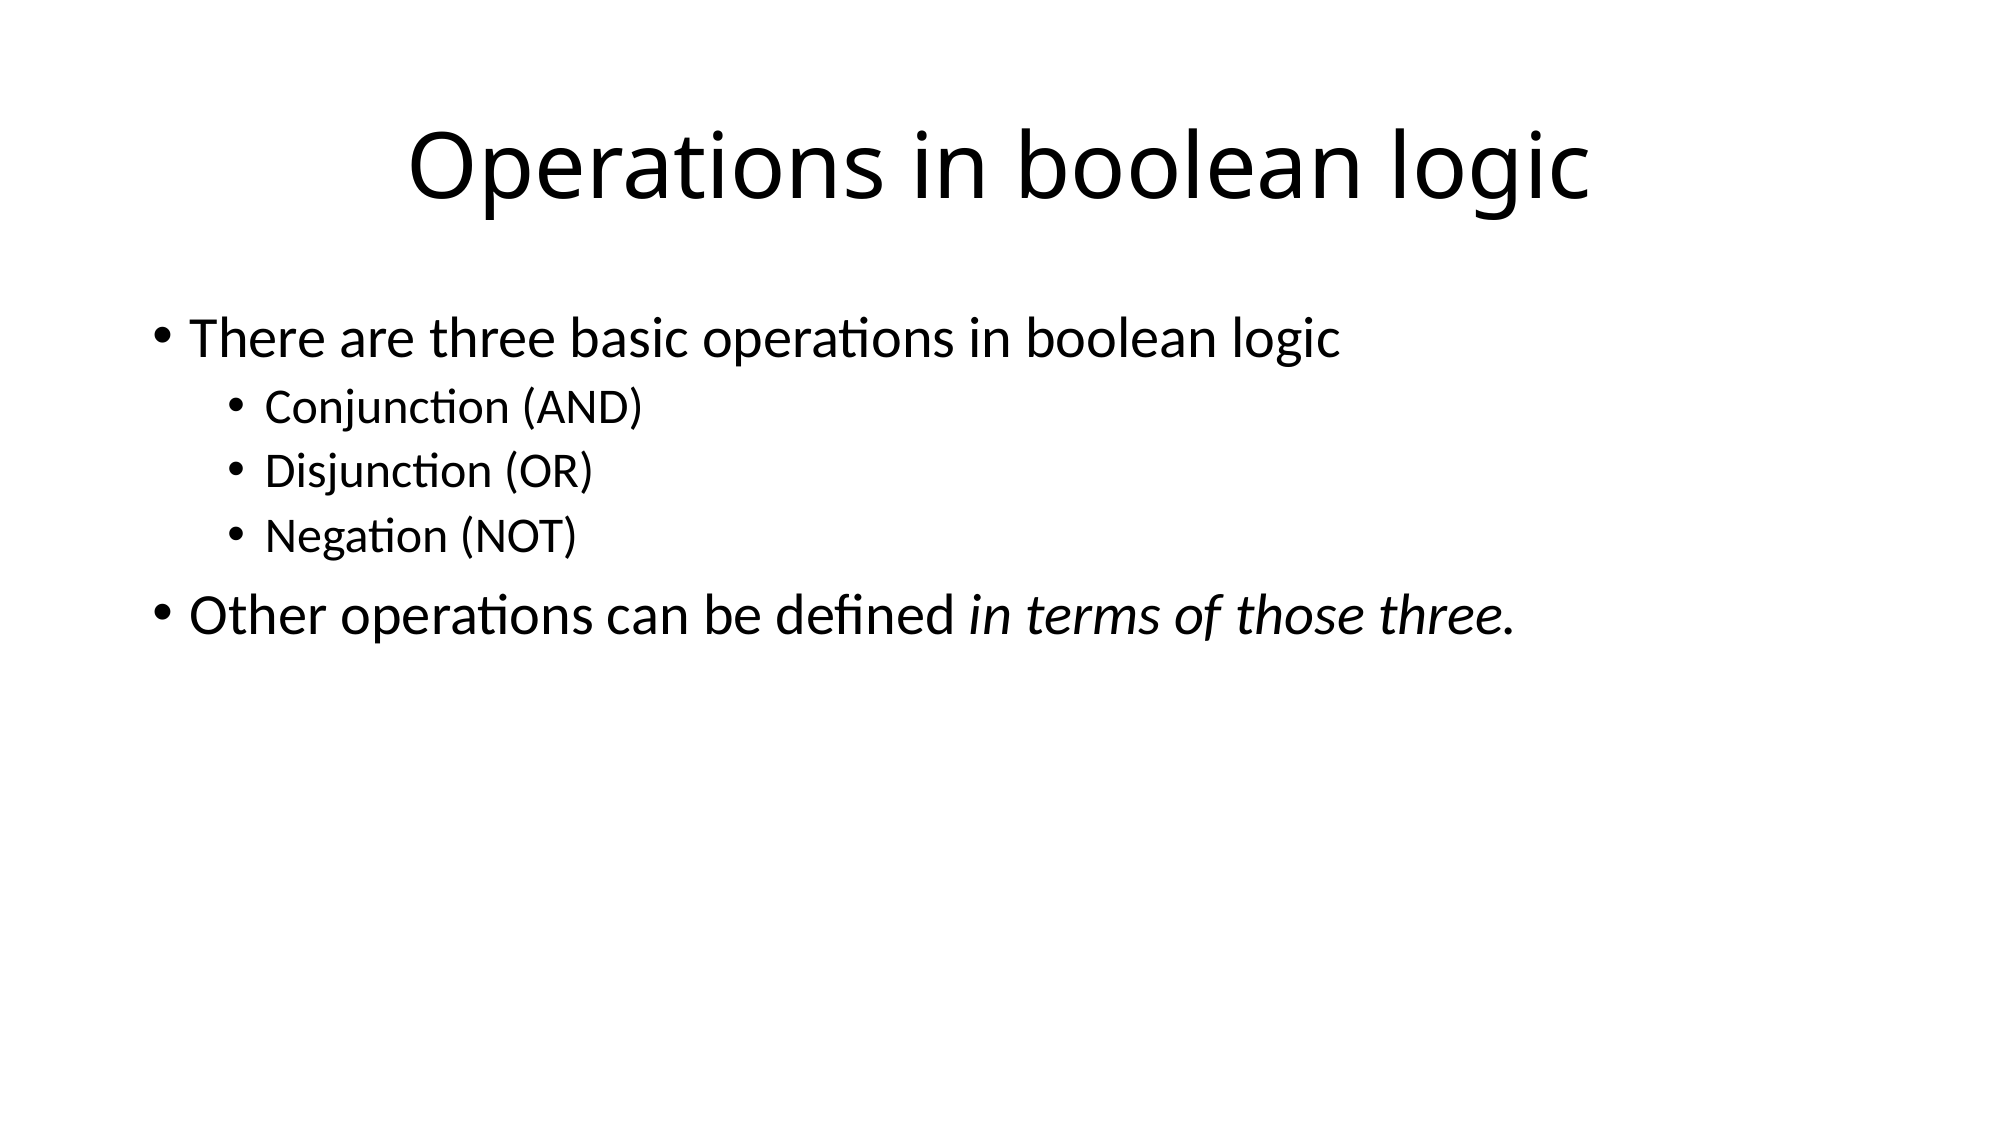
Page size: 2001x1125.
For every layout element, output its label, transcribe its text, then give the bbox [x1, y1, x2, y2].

list There are three basic operations in boolean logic Conjunction (AND) Disjunction (OR) Negation (NOT) Other operations can be defined in terms of those three. [137, 299, 1863, 1014]
title Operations in boolean logic [137, 59, 1863, 278]
